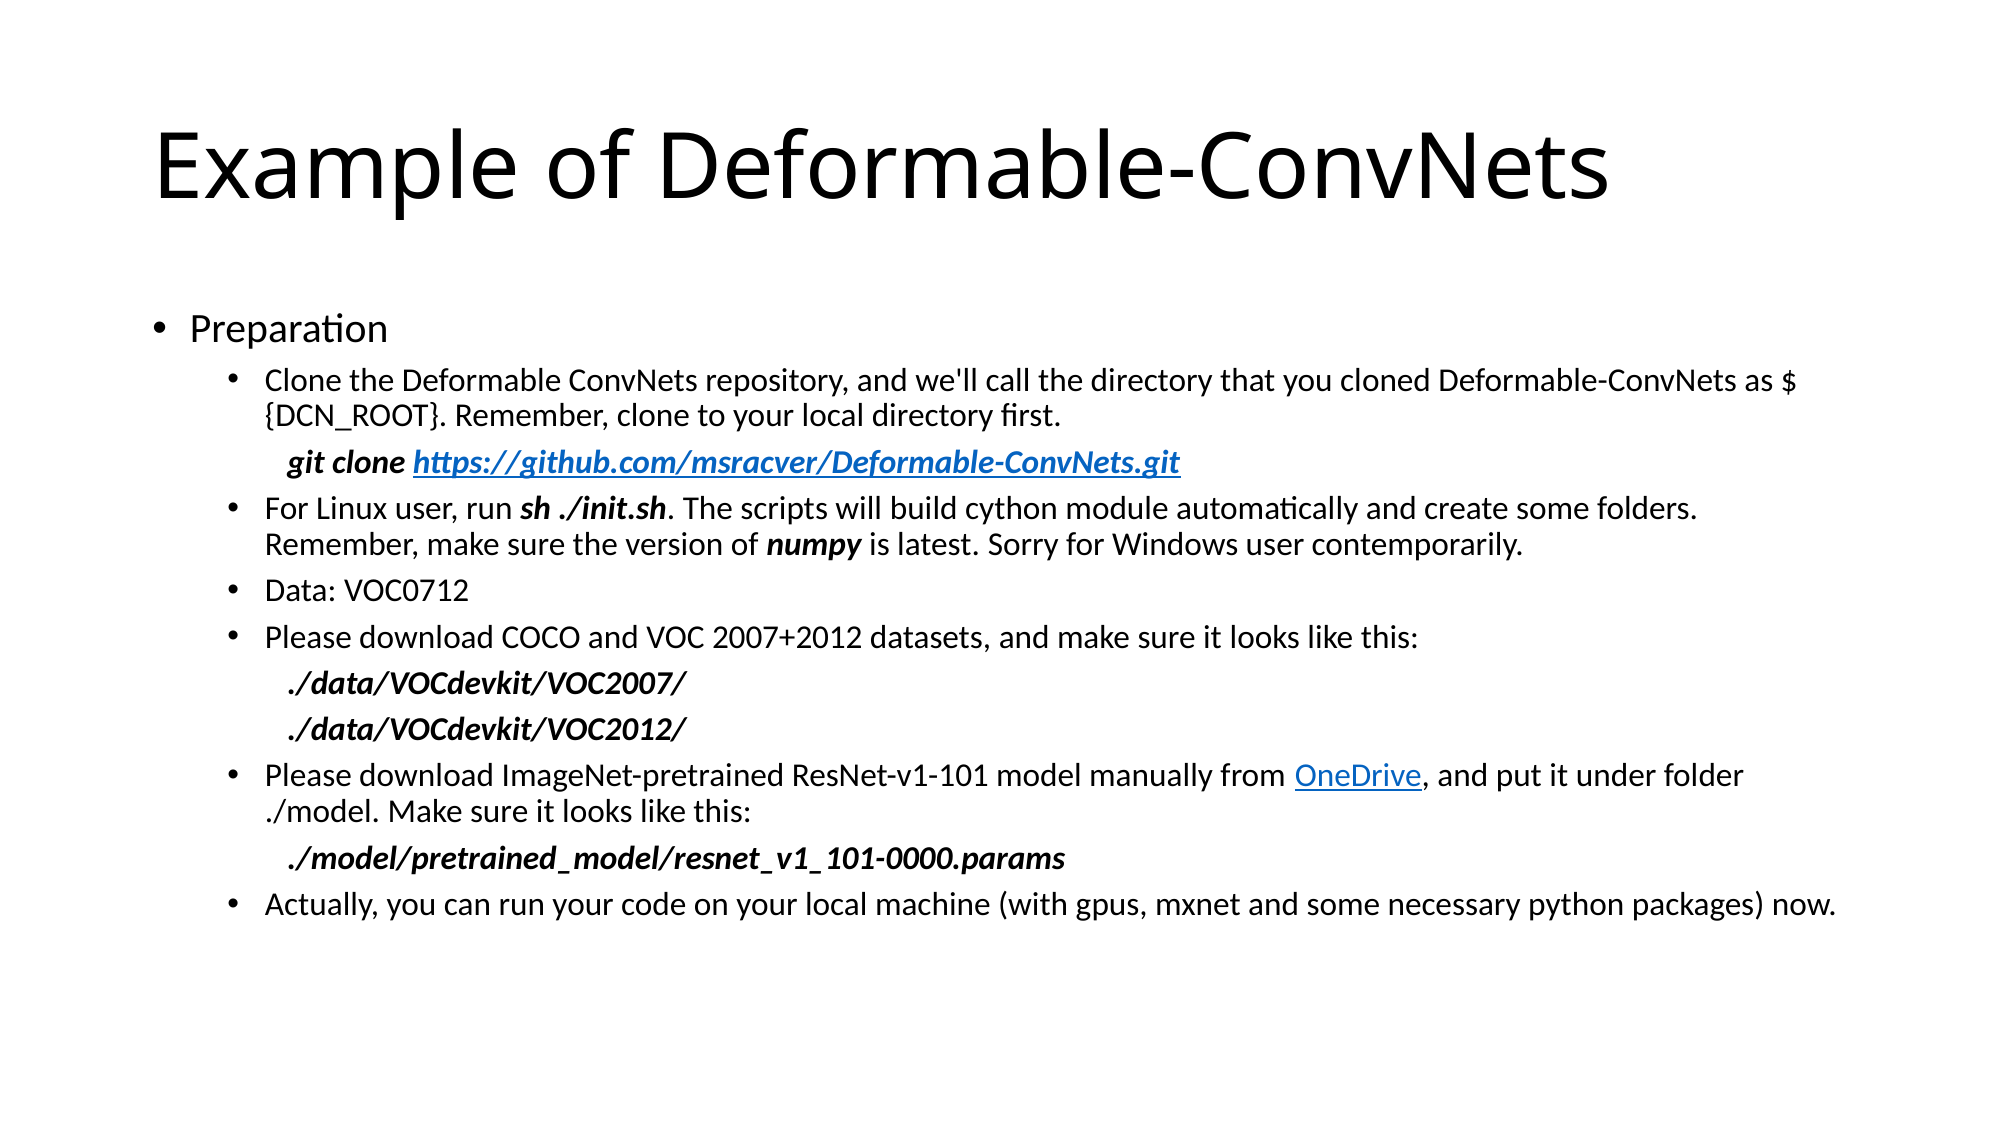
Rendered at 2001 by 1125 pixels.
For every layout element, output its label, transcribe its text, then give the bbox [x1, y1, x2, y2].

list Preparation Clone the Deformable ConvNets repository, and we'll call the directory that you cloned Deformable-ConvNets as ${DCN_ROOT}. Remember, clone to your local directory first. git clone https://github.com/msracver/Deformable-ConvNets.git For Linux user, run sh ./init.sh. The scripts will build cython module automatically and create some folders. Remember, make sure the version of numpy is latest. Sorry for Windows user contemporarily. Data: VOC0712 Please download COCO and VOC 2007+2012 datasets, and make sure it looks like this: ./data/VOCdevkit/VOC2007/ ./data/VOCdevkit/VOC2012/ Please download ImageNet-pretrained ResNet-v1-101 model manually from OneDrive, and put it under folder ./model. Make sure it looks like this: ./model/pretrained_model/resnet_v1_101-0000.params Actually, you can run your code on your local machine (with gpus, mxnet and some necessary python packages) now. [137, 299, 1863, 1014]
title Example of Deformable-ConvNets [137, 59, 1863, 278]
